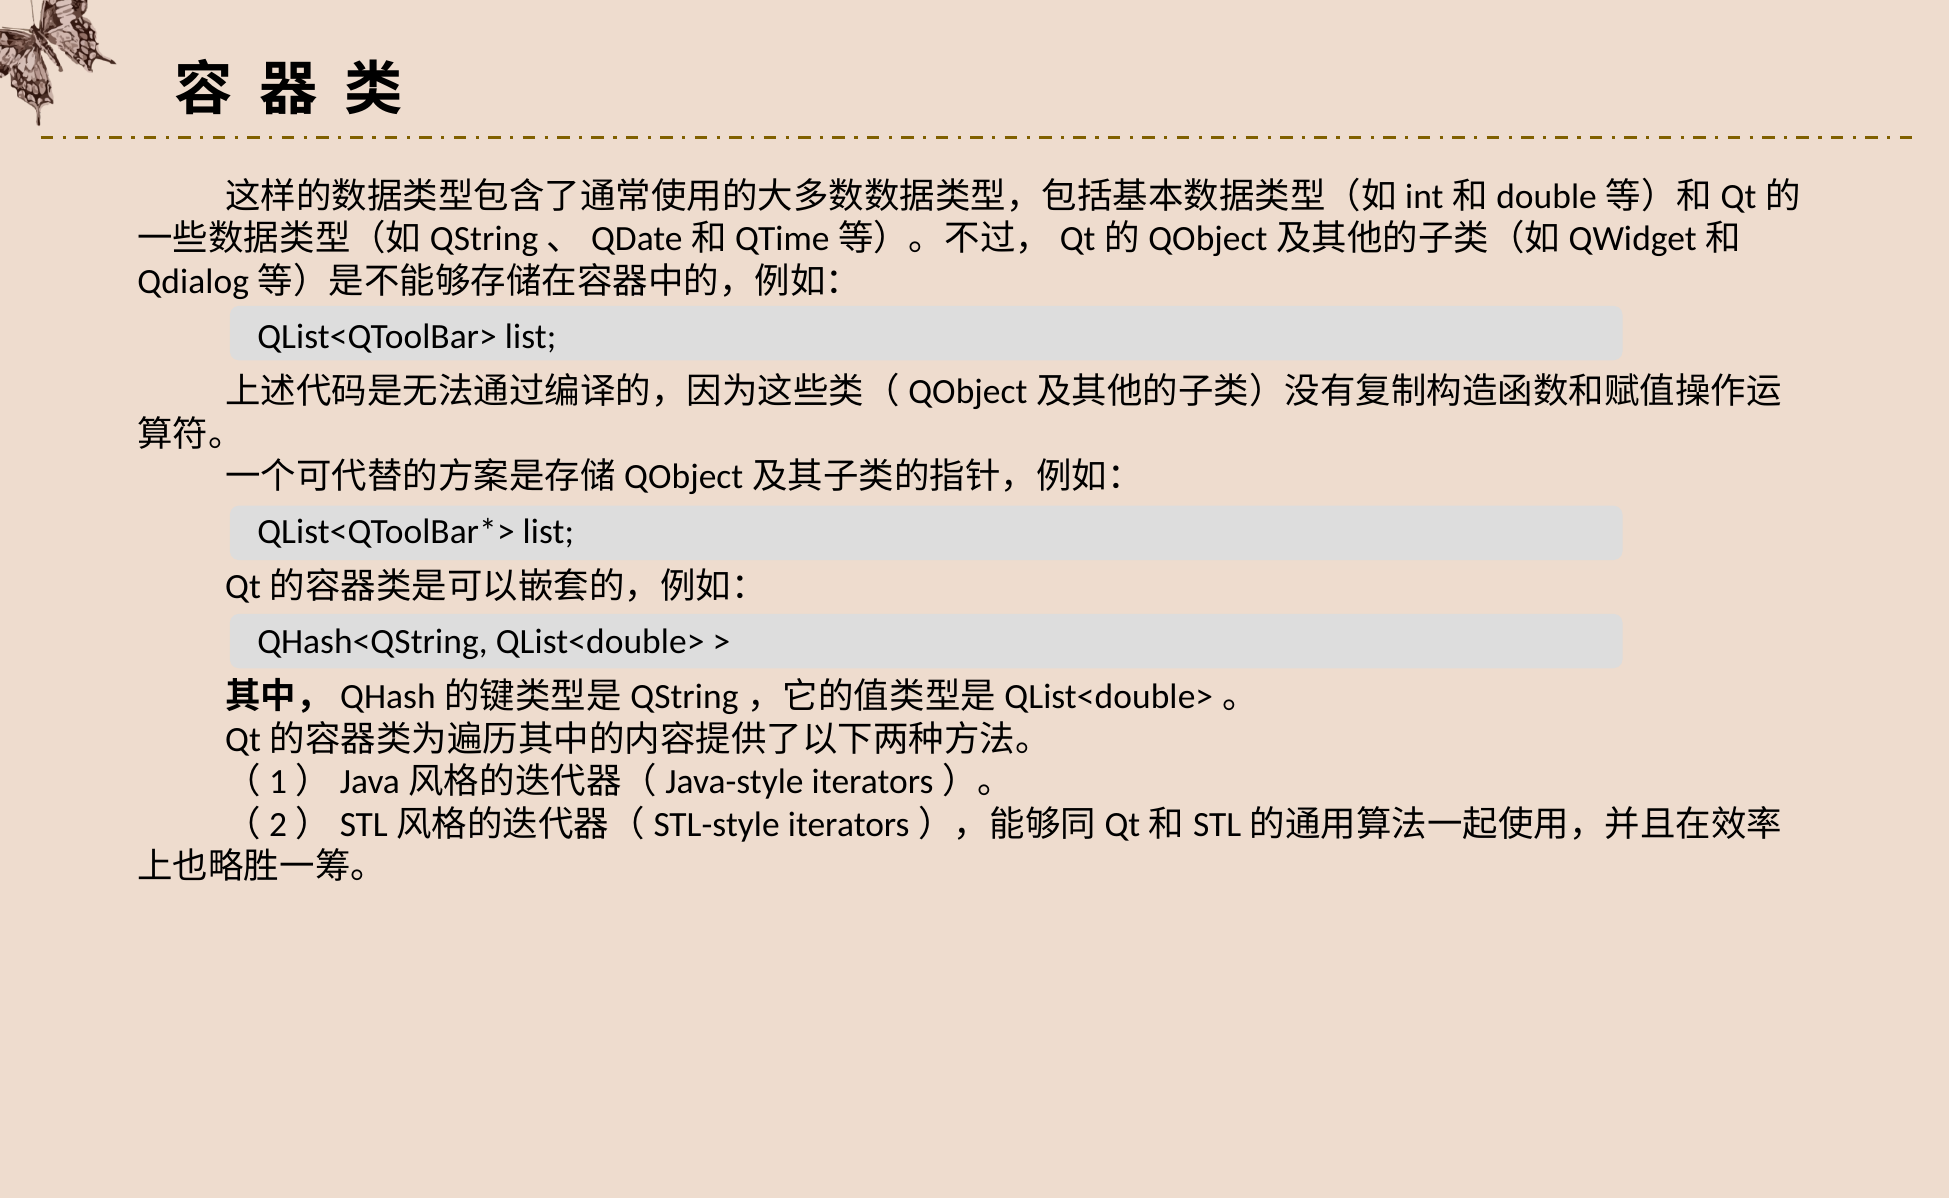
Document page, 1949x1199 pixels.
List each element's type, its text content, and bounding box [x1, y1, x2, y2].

text_box 容 器 类 [160, 43, 704, 129]
picture [0, 0, 142, 138]
text_box 这样的数据类型包含了通常使用的大多数数据类型，包括基本数据类型（如int和double等）和Qt的一些数据类型（如QString、QDate和QTime等）。不过，Qt的QObject及其他的子类（如QWidget和Qdialog等）是不能够存储在容器中的，例如： QList<QToolBar> list; 上述代码是无法通过编译的，因为这些类（QObject及其他的子类）没有复制构造函数和赋值操作运算符。 一个可代替的方案是存储QObject及其子类的指针，例如： QList<QToolBar*> list; Qt的容器类是可以嵌套的，例如： QHash<QString, QList<double> > 其中，QHash的键类型是QString，它的值类型是QList<double>。 Qt的容器类为遍历其中的内容提供了以下两种方法。 （1）Java风格的迭代器（Java-style iterators）。 （2）STL风格的迭代器（STL-style iterators），能够同Qt和STL的通用算法一起使用，并且在效率上也略胜一筹。 [122, 165, 1822, 894]
